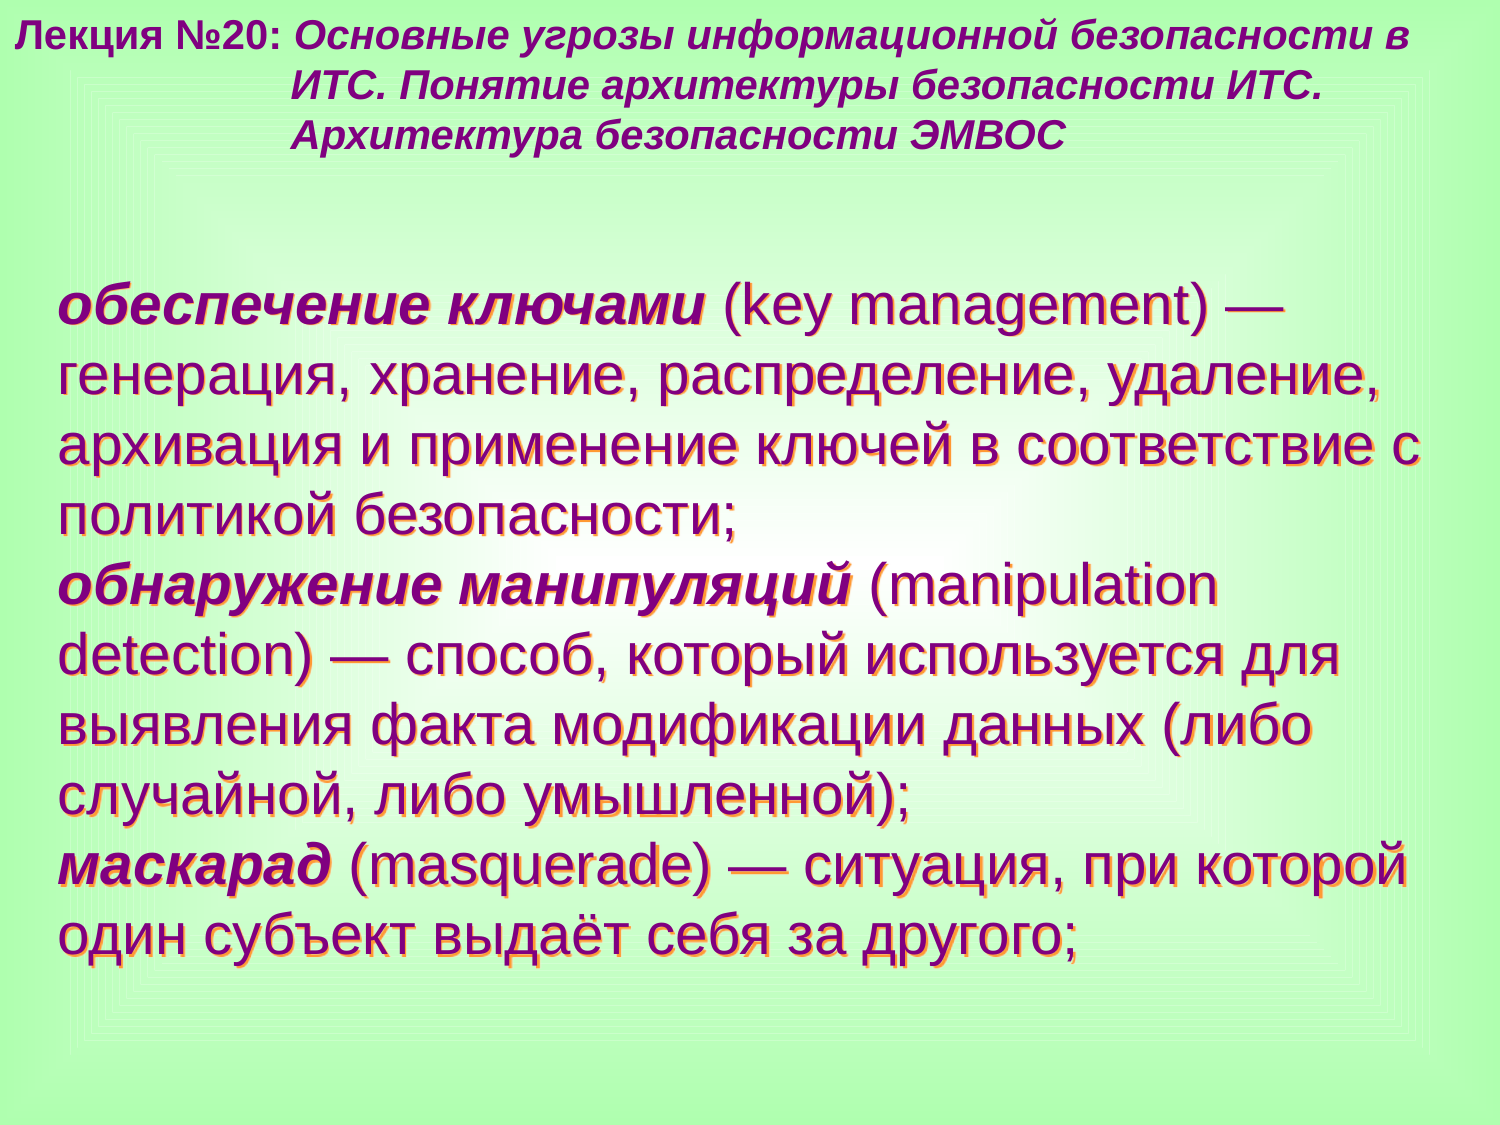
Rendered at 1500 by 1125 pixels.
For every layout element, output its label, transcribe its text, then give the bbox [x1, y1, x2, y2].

text_box Лекция №20: Основные угрозы информационной безопасности в ИТС. Понятие архитектуры безопасности ИТС. Архитектура безопасности ЭМВОС [0, 0, 1500, 165]
text_box обеспечение ключами (key management) — генерация, хранение, распределение, удаление, архивация и применение ключей в соответствие с политикой безопасности; обнаружение манипуляций (manipulation detection) — способ, который используется для выявления факта модификации данных (либо случайной, либо умышленной); маскарад (masquerade) — ситуация, при которой один субъект выдаёт себя за другого; [42, 258, 1459, 974]
